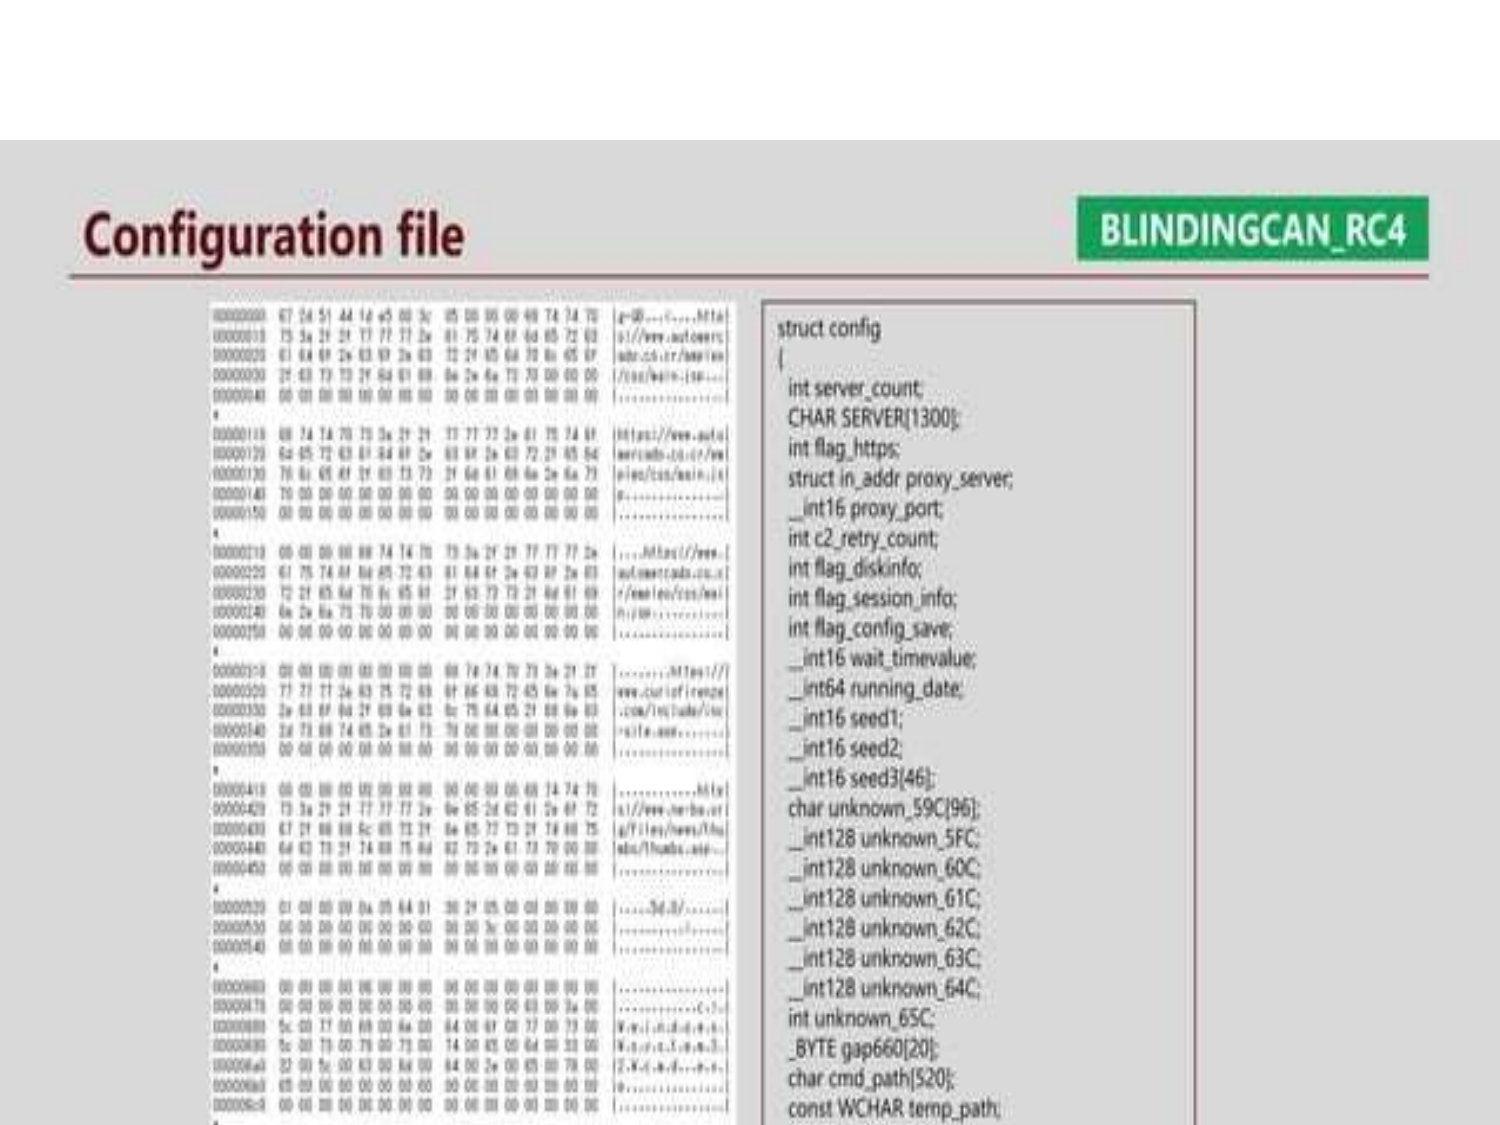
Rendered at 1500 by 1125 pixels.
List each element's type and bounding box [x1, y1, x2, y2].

picture [0, 139, 1500, 1125]
